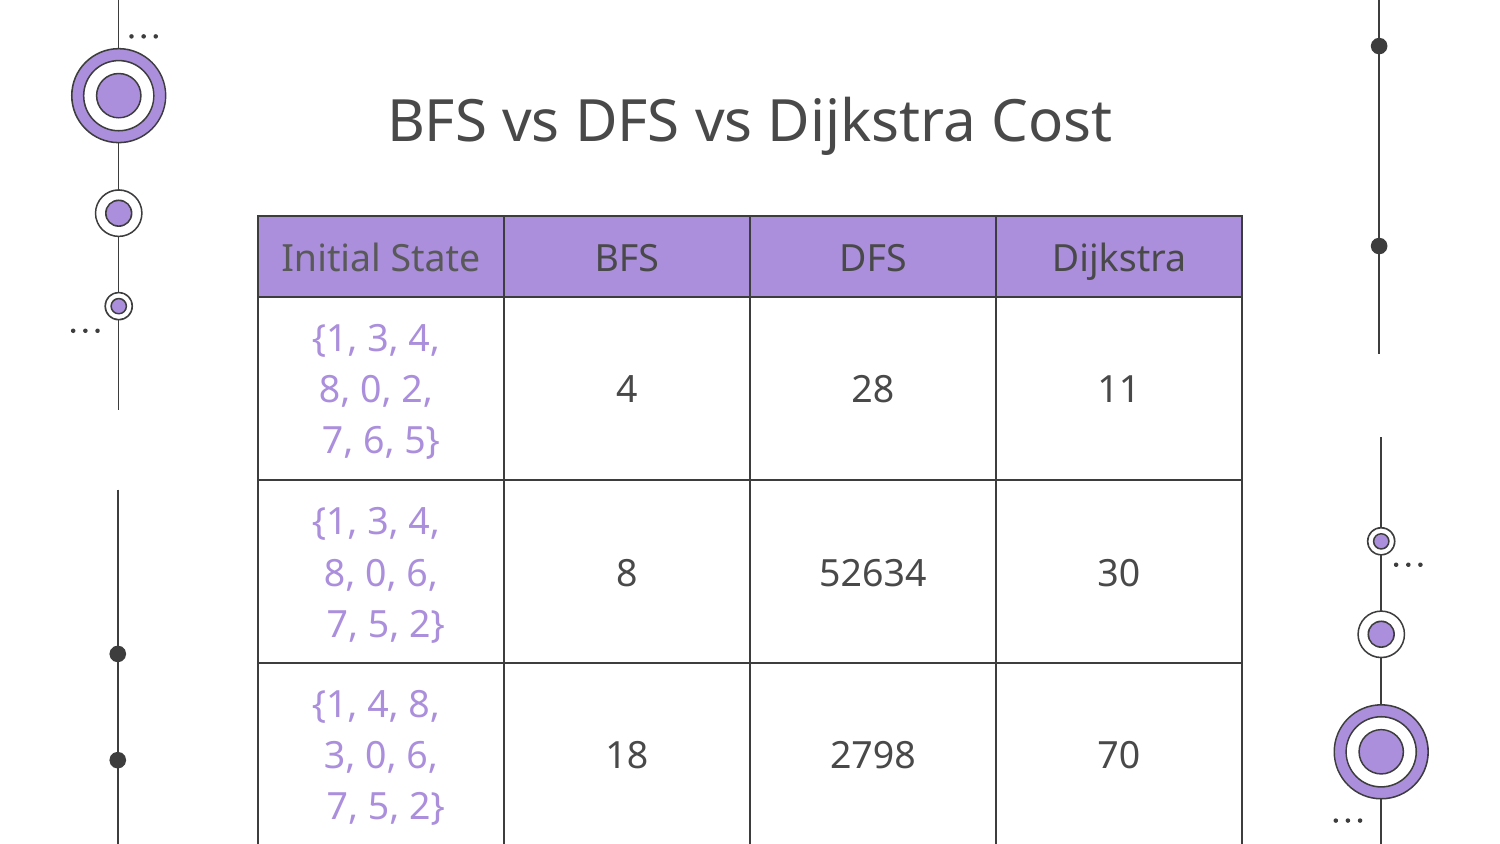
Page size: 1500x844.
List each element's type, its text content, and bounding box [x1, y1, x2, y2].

table_header Initial State [259, 217, 503, 296]
table_cell 70 [997, 664, 1241, 844]
table_header BFS [505, 217, 749, 296]
table_cell 8 [505, 481, 749, 662]
table_cell 18 [505, 664, 749, 844]
table_cell 11 [997, 298, 1241, 479]
table_header Dijkstra [997, 217, 1241, 296]
table_cell 52634 [751, 481, 995, 662]
table_header DFS [751, 217, 995, 296]
title BFS vs DFS vs Dijkstra Cost [299, 67, 1201, 162]
table_cell 4 [505, 298, 749, 479]
table_cell {1, 3, 4, 8, 0, 6, 7, 5, 2} [259, 481, 503, 662]
table_cell 30 [997, 481, 1241, 662]
table_cell {1, 3, 4, 8, 0, 2, 7, 6, 5} [259, 298, 503, 479]
table_cell 28 [751, 298, 995, 479]
table_cell 2798 [751, 664, 995, 844]
table_cell {1, 4, 8, 3, 0, 6, 7, 5, 2} [259, 664, 503, 844]
